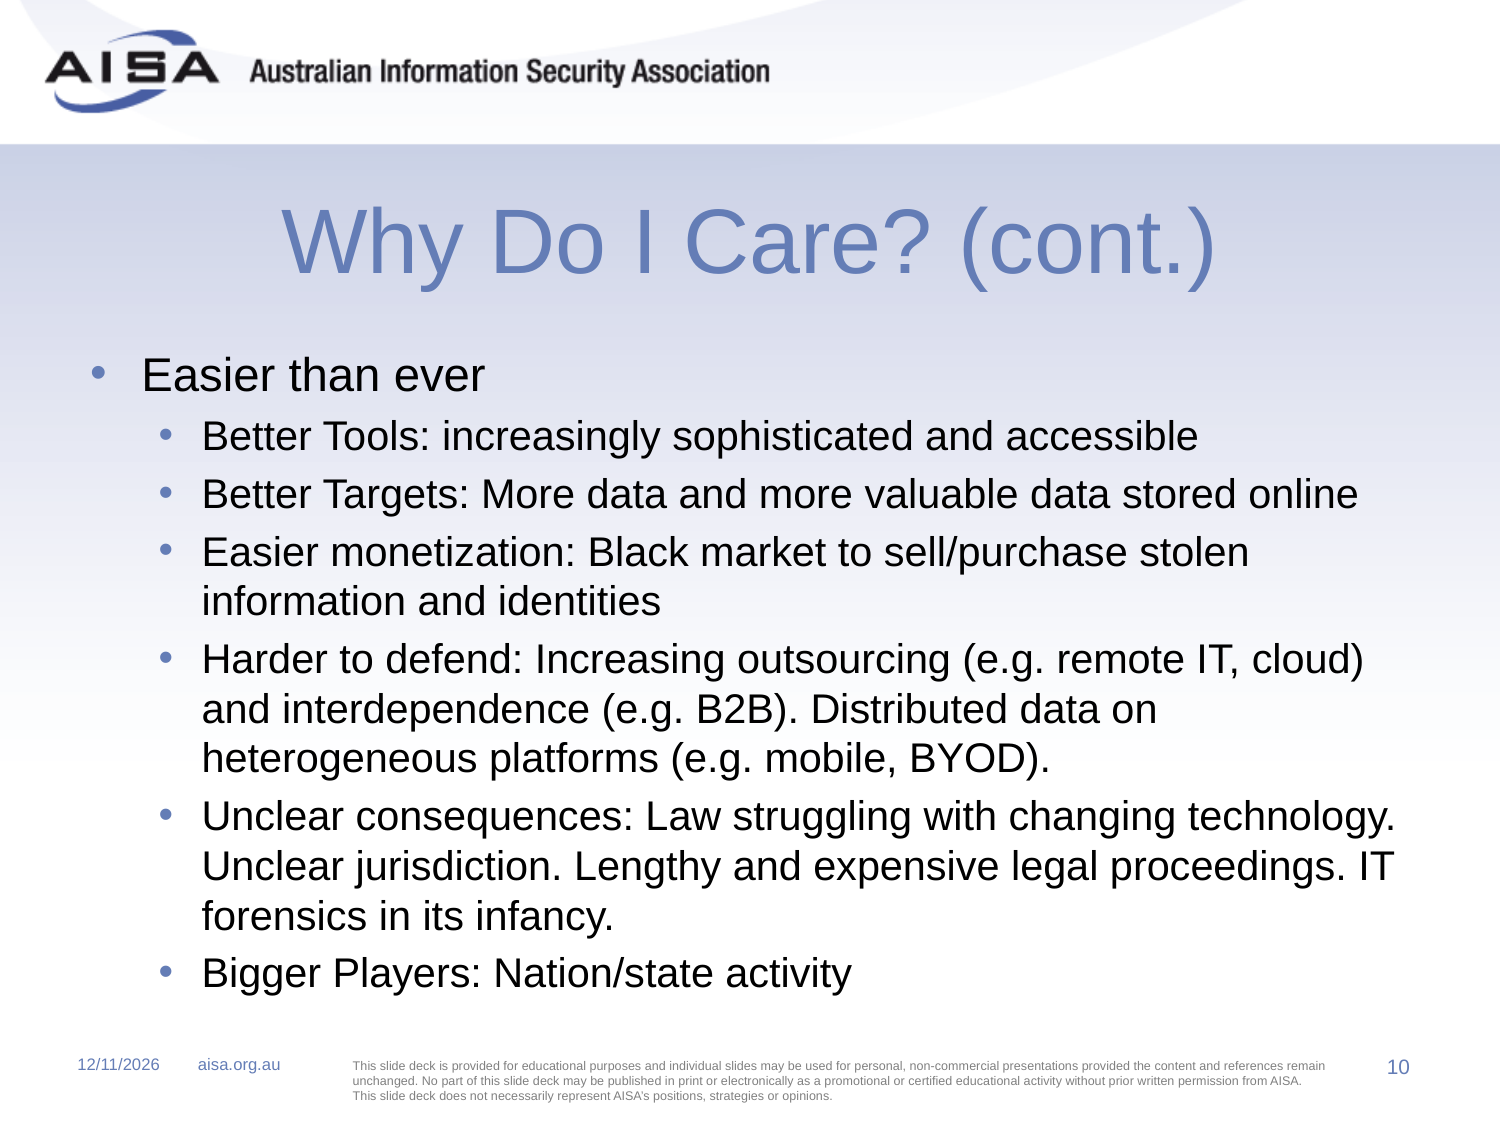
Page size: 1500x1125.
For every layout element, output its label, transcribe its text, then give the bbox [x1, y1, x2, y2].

title Why Do I Care? (cont.) [75, 149, 1425, 325]
picture [0, 0, 1500, 1125]
list Easier than ever Better Tools: increasingly sophisticated and accessible Better Targets: More data and more valuable data stored online Easier monetization: Black market to sell/purchase stolen information and identities Harder to defend: Increasing outsourcing (e.g. remote IT, cloud) and interdependence (e.g. B2B). Distributed data on heterogeneous platforms (e.g. mobile, BYOD). Unclear consequences: Law struggling with changing technology. Unclear jurisdiction. Lengthy and expensive legal proceedings. IT forensics in its infancy. Bigger Players: Nation/state activity [75, 336, 1425, 1016]
